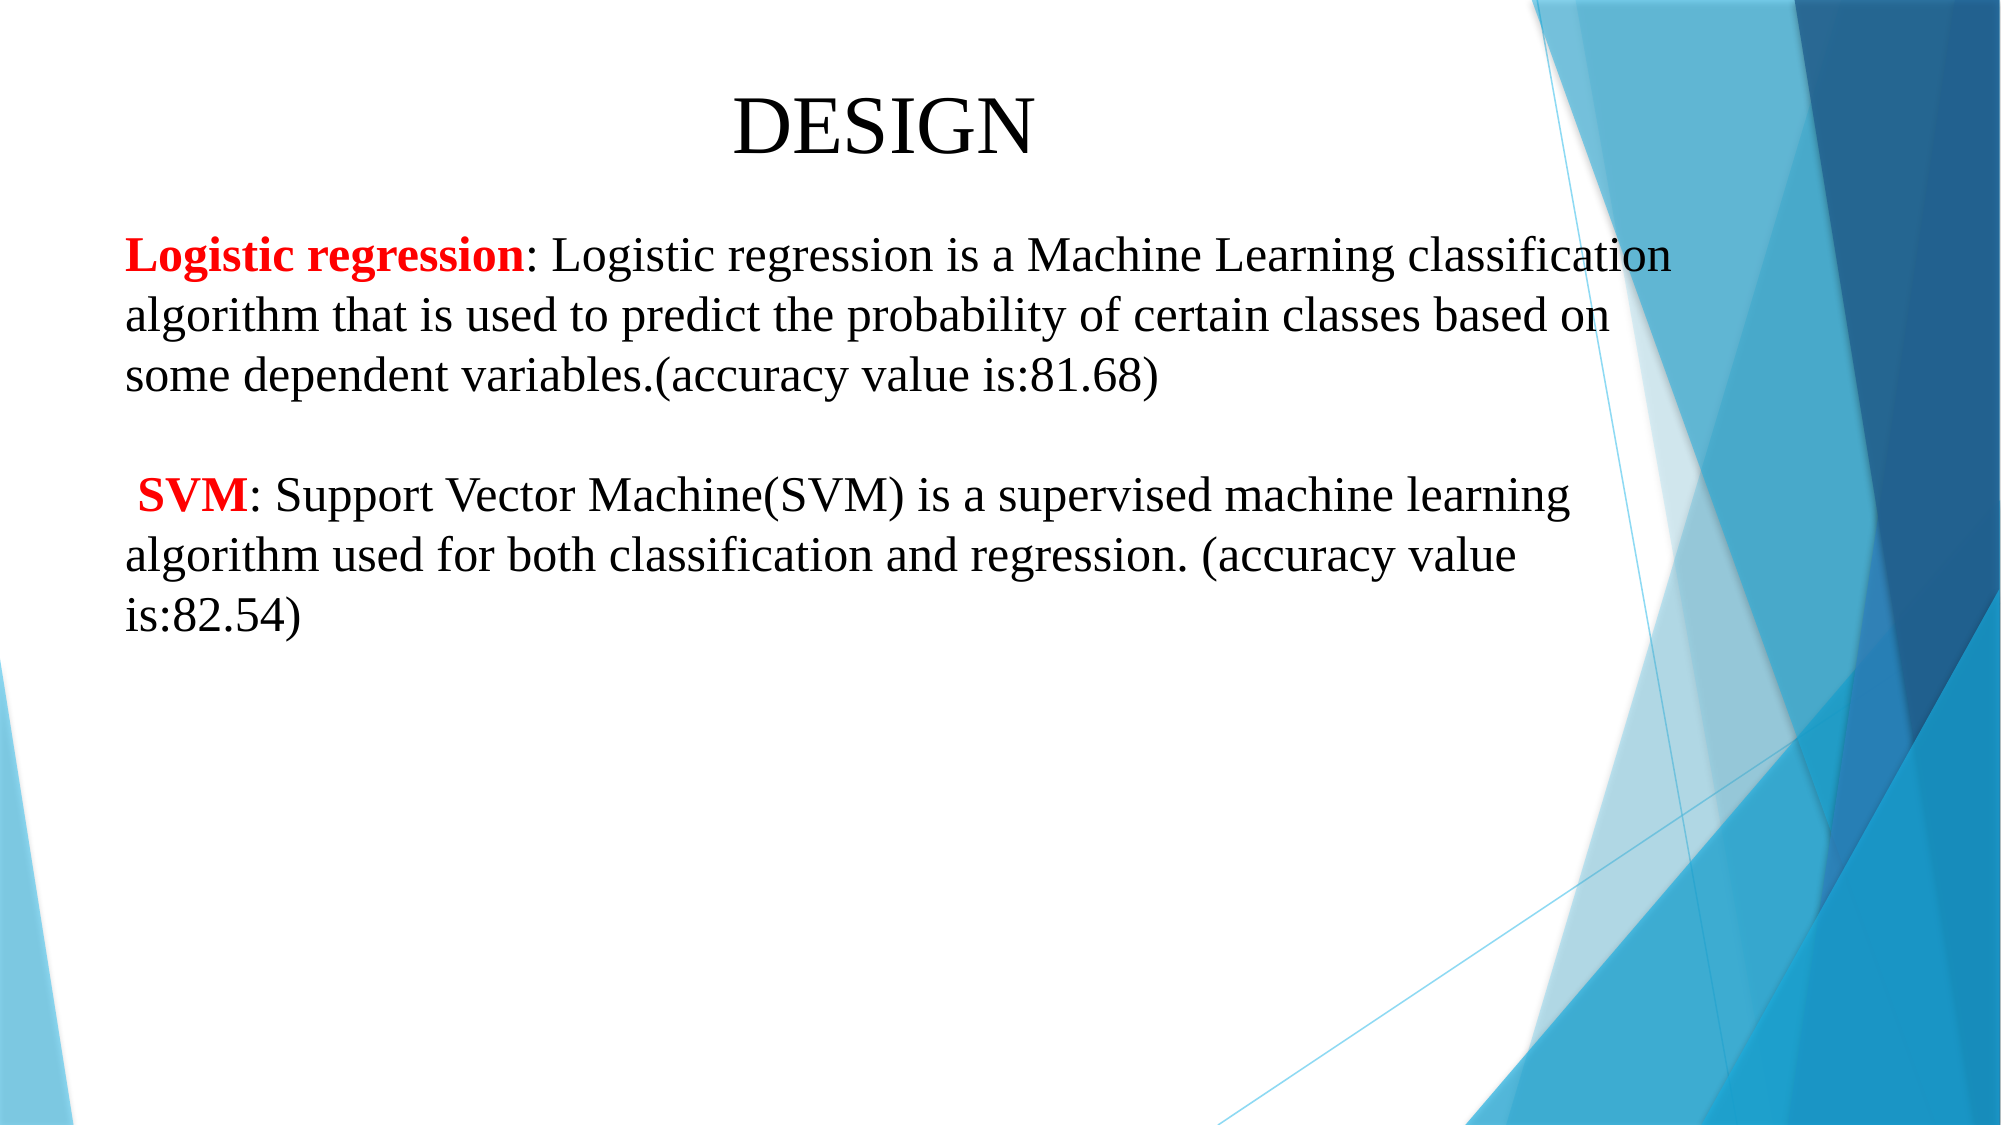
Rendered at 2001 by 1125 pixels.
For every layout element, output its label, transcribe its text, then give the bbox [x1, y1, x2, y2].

text_box DESIGN [717, 62, 1444, 178]
text_box Logistic regression: Logistic regression is a Machine Learning classification algorithm that is used to predict the probability of certain classes based on some dependent variables.(accuracy value is:81.68) SVM: Support Vector Machine(SVM) is a supervised machine learning algorithm used for both classification and regression. (accuracy value is:82.54) [110, 214, 1693, 769]
